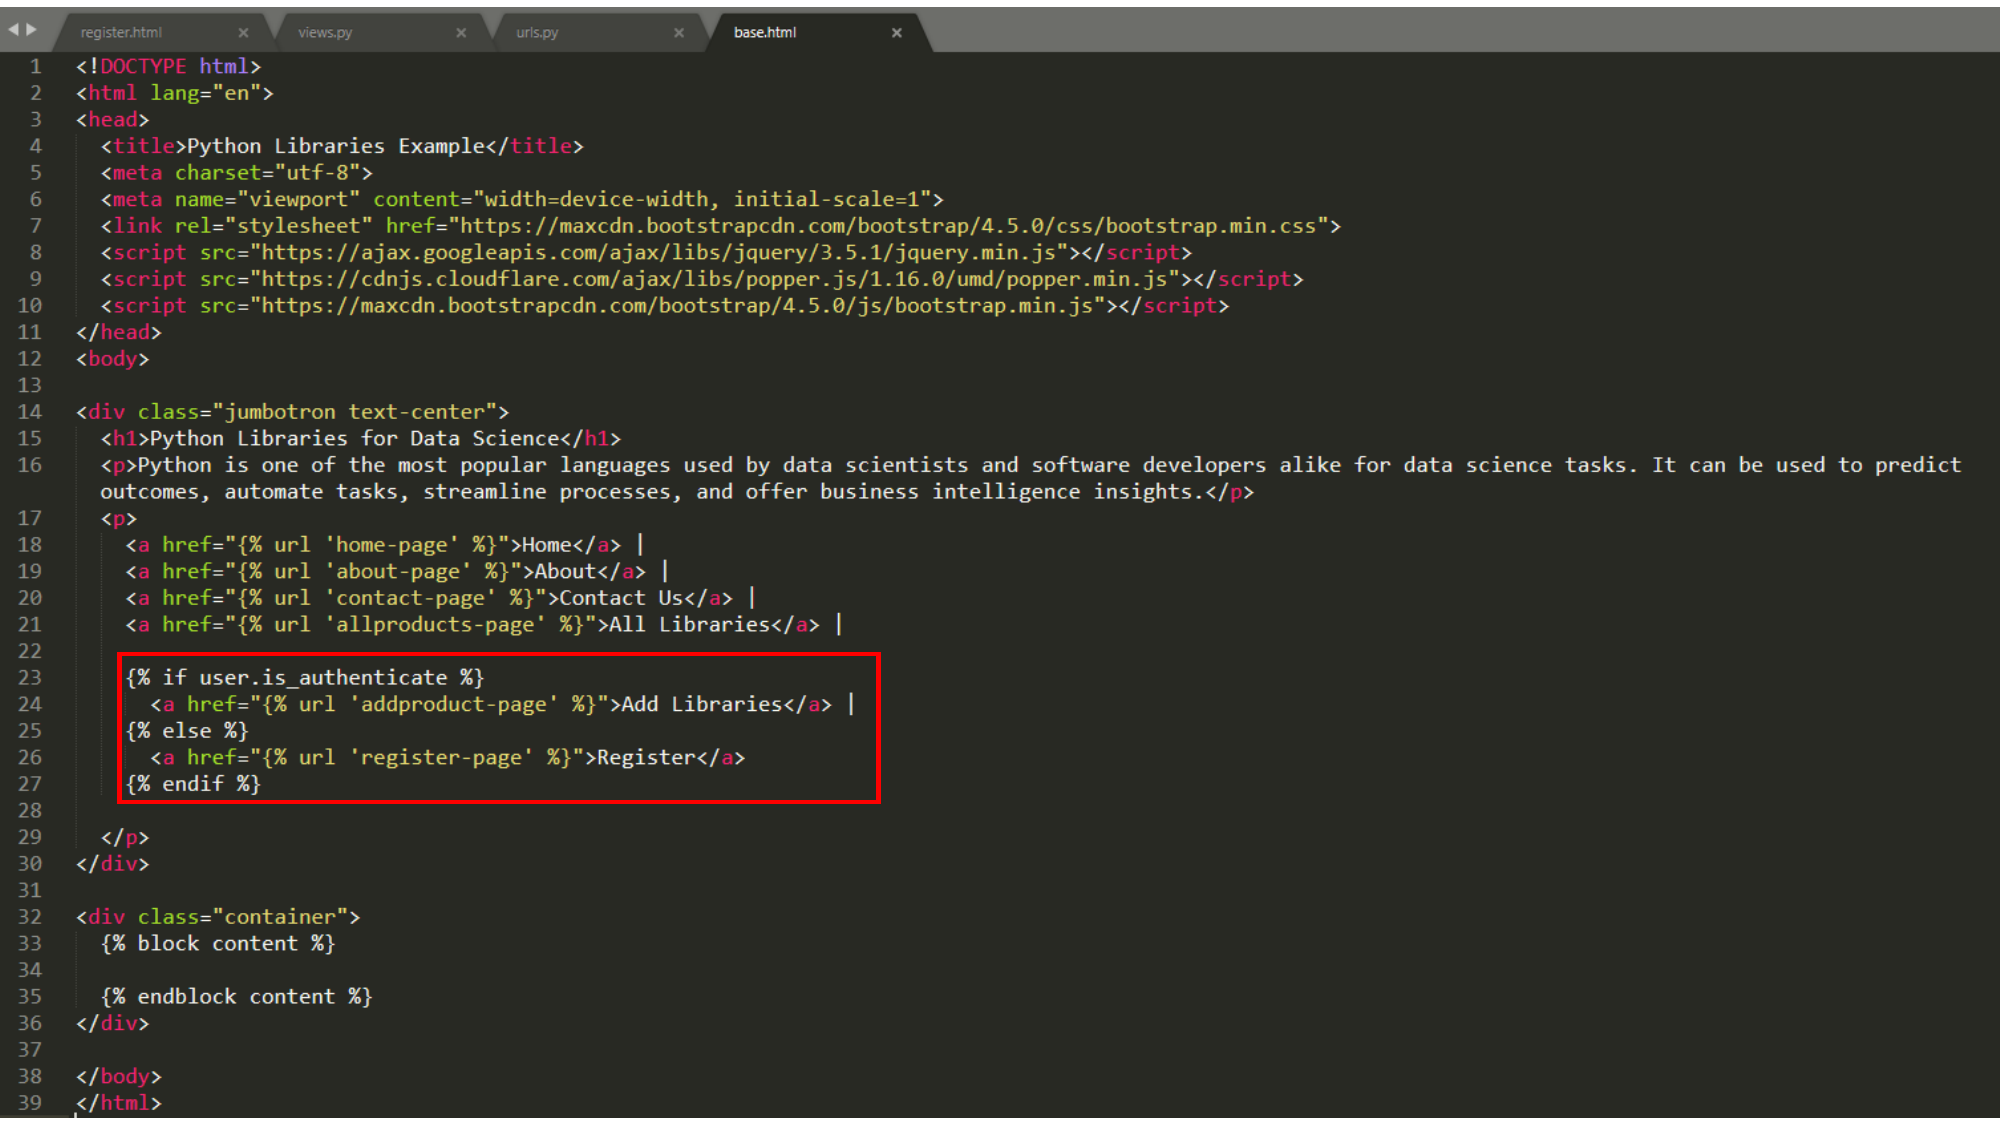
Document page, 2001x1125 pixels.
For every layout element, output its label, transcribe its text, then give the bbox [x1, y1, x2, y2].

picture [0, 7, 2000, 1118]
slide_number 33 [1550, 1118, 2000, 1124]
